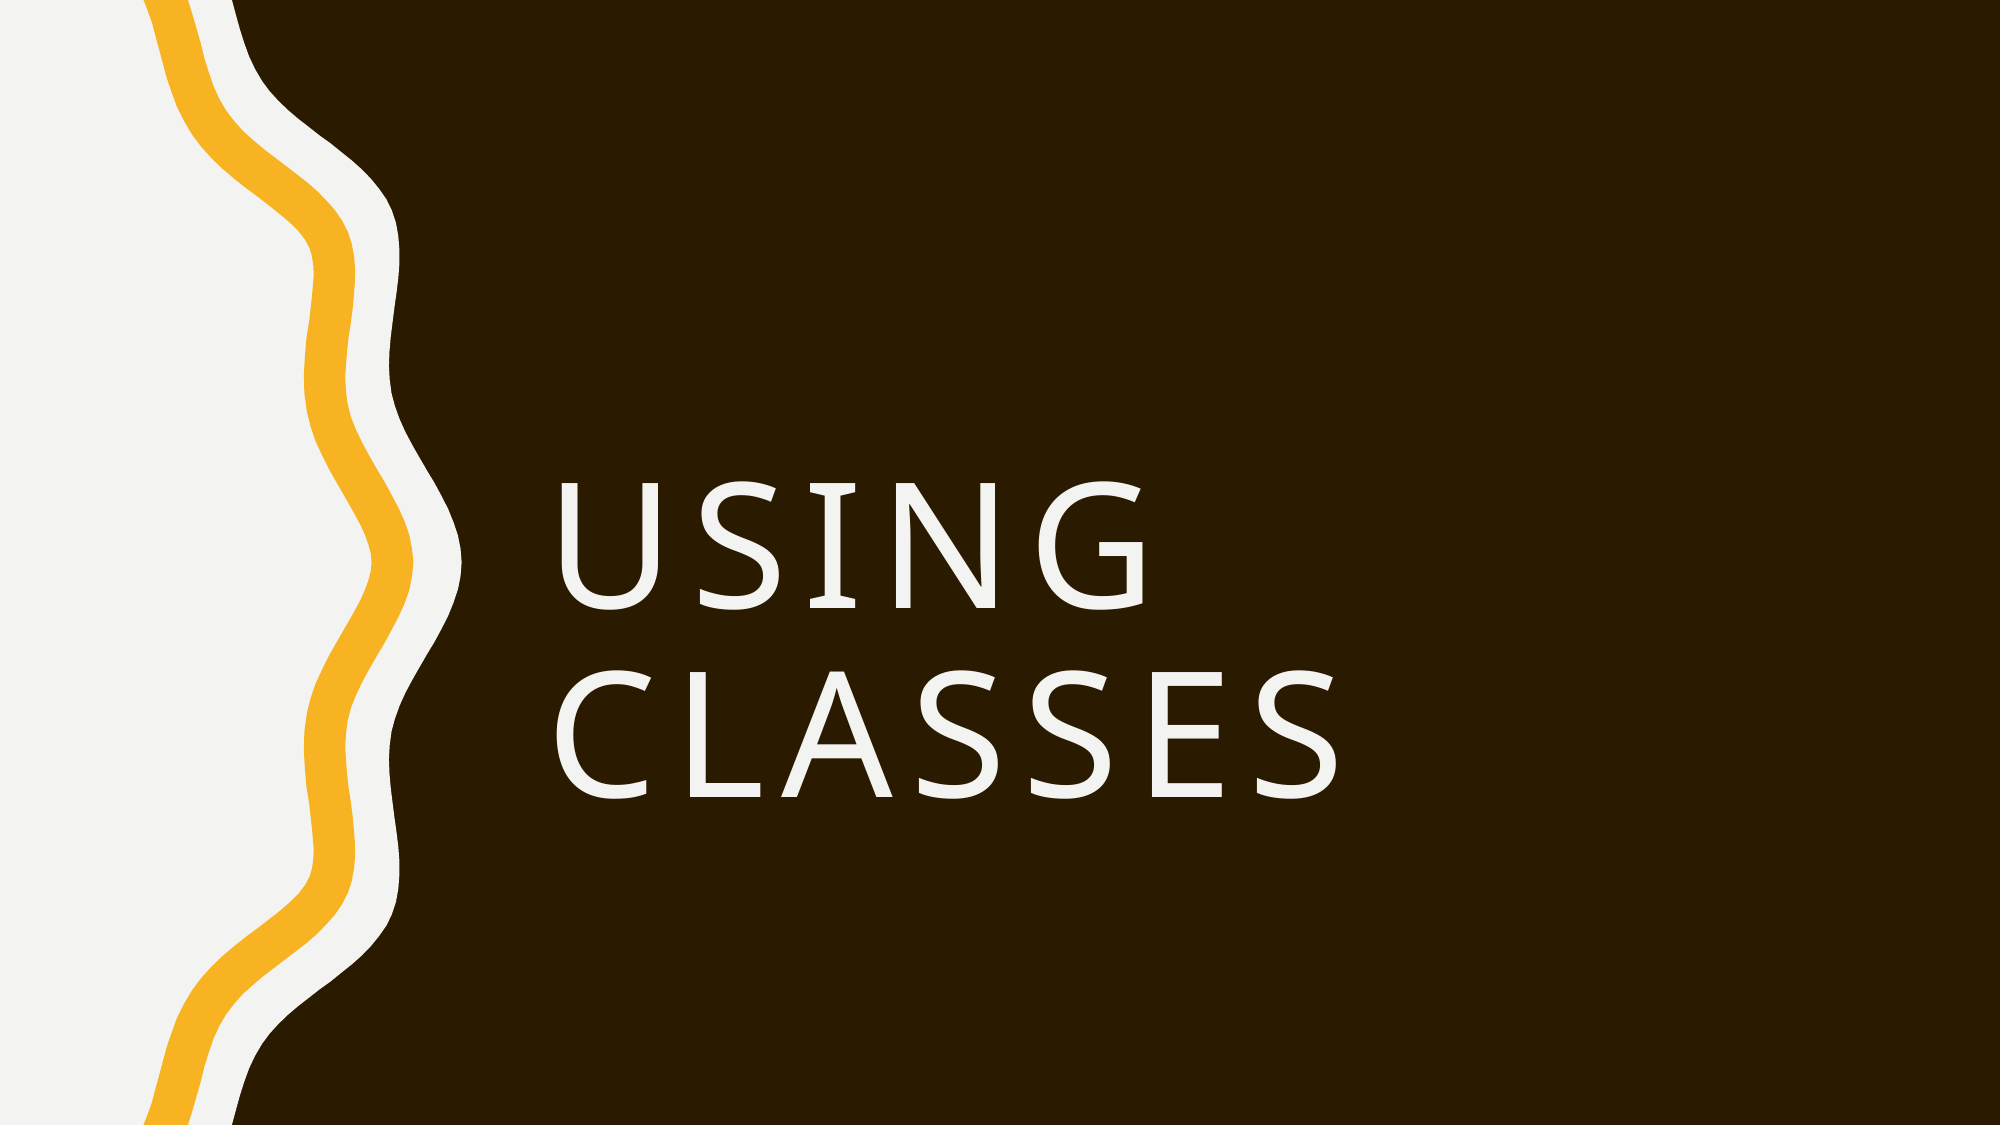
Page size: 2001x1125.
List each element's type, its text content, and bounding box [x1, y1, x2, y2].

title Using classes [531, 176, 1875, 843]
